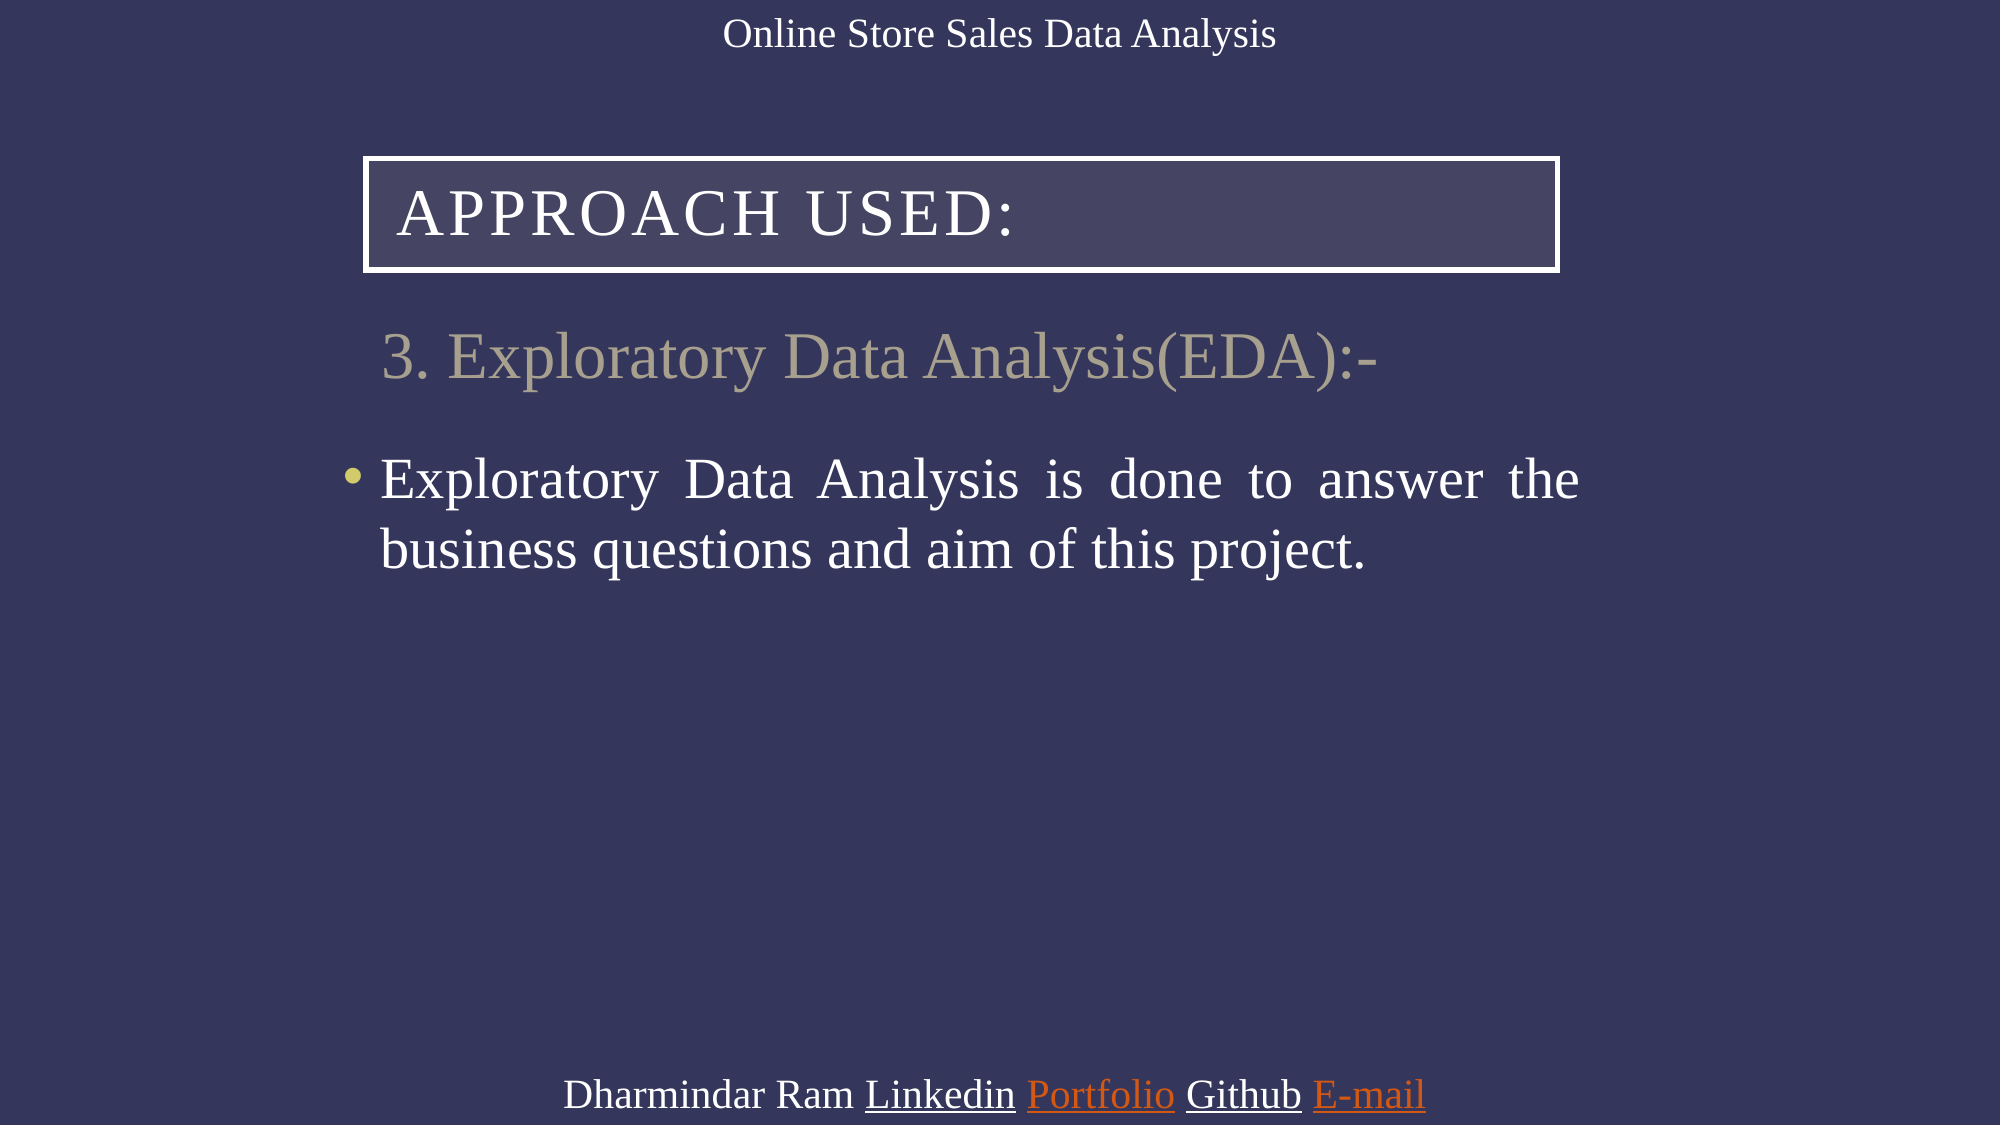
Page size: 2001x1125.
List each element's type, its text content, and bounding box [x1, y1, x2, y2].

text_box Dharmindar Ram Linkedin Portfolio Github E-mail [419, 1059, 1581, 1125]
list Exploratory Data Analysis is done to answer the business questions and aim of this project. [327, 433, 1596, 624]
title Approach Used: [363, 156, 1560, 273]
text_box Online Store Sales Data Analysis [684, 0, 1316, 63]
text_box 3. Exploratory Data Analysis(EDA):- [365, 304, 1423, 414]
